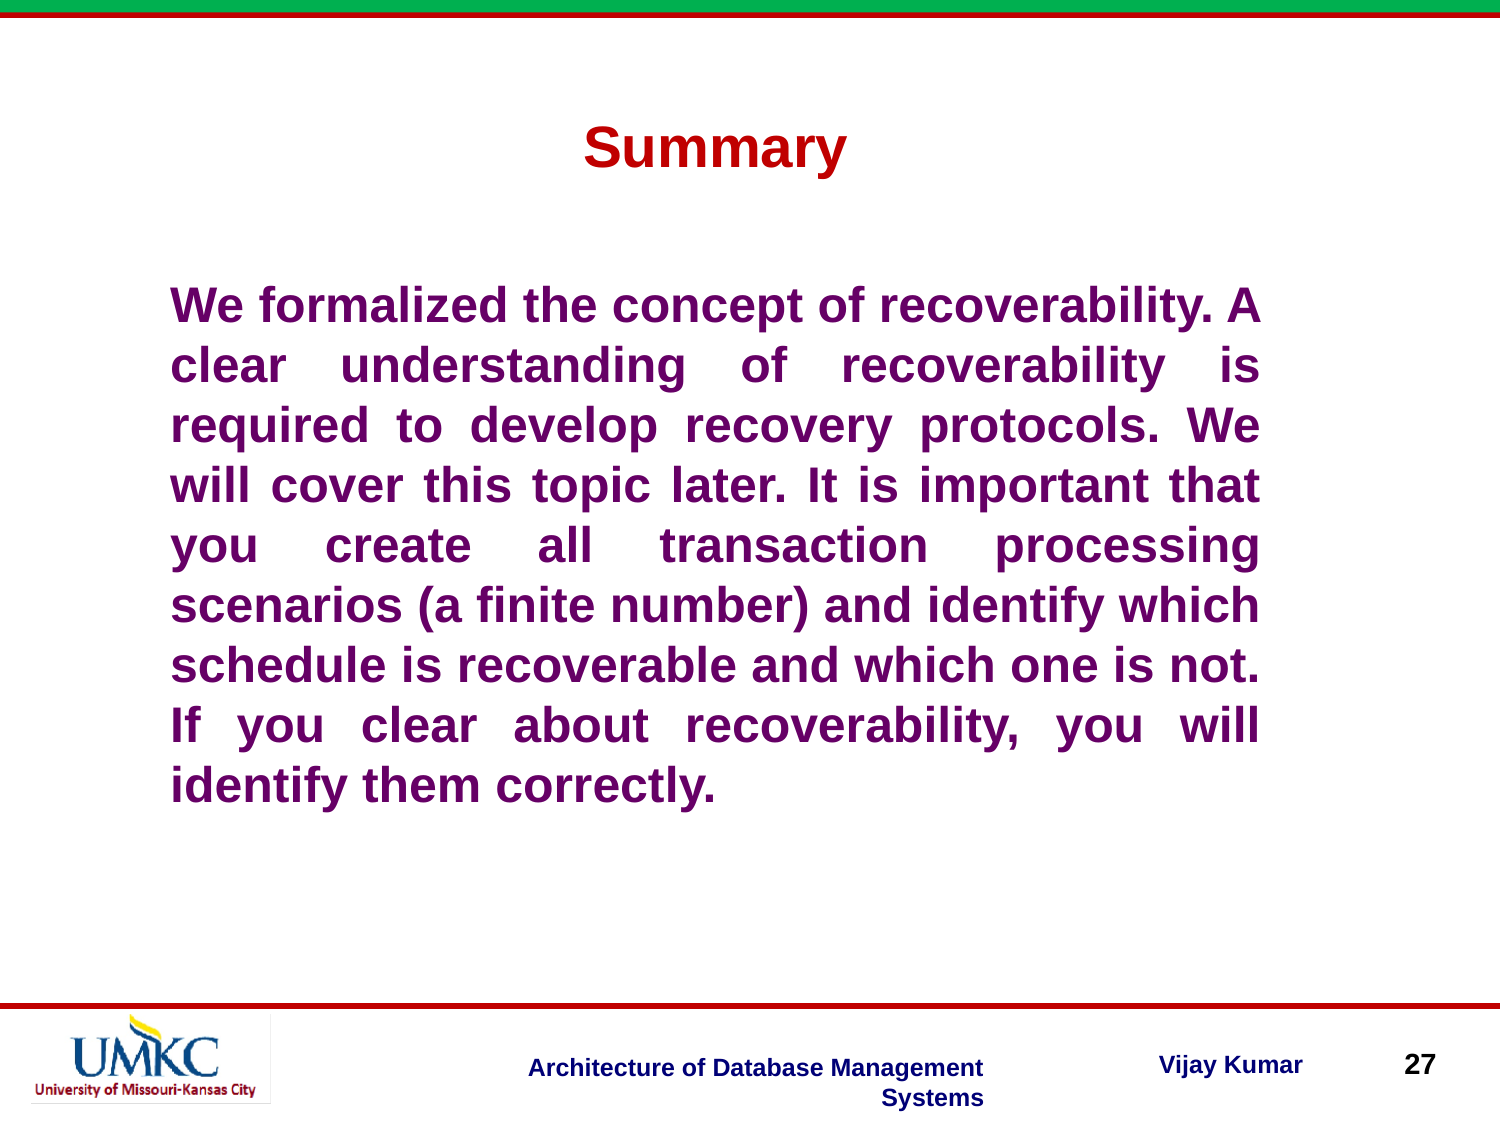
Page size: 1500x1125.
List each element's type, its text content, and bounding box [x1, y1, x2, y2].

text_box We formalized the concept of recoverability. A clear understanding of recoverability is required to develop recovery protocols. We will cover this topic later. It is important that you create all transaction processing scenarios (a finite number) and identify which schedule is recoverable and which one is not. If you clear about recoverability, you will identify them correctly. [155, 265, 1277, 820]
slide_number 27 [1383, 1038, 1452, 1078]
picture [31, 1014, 271, 1106]
text_box Summary [155, 74, 1277, 213]
